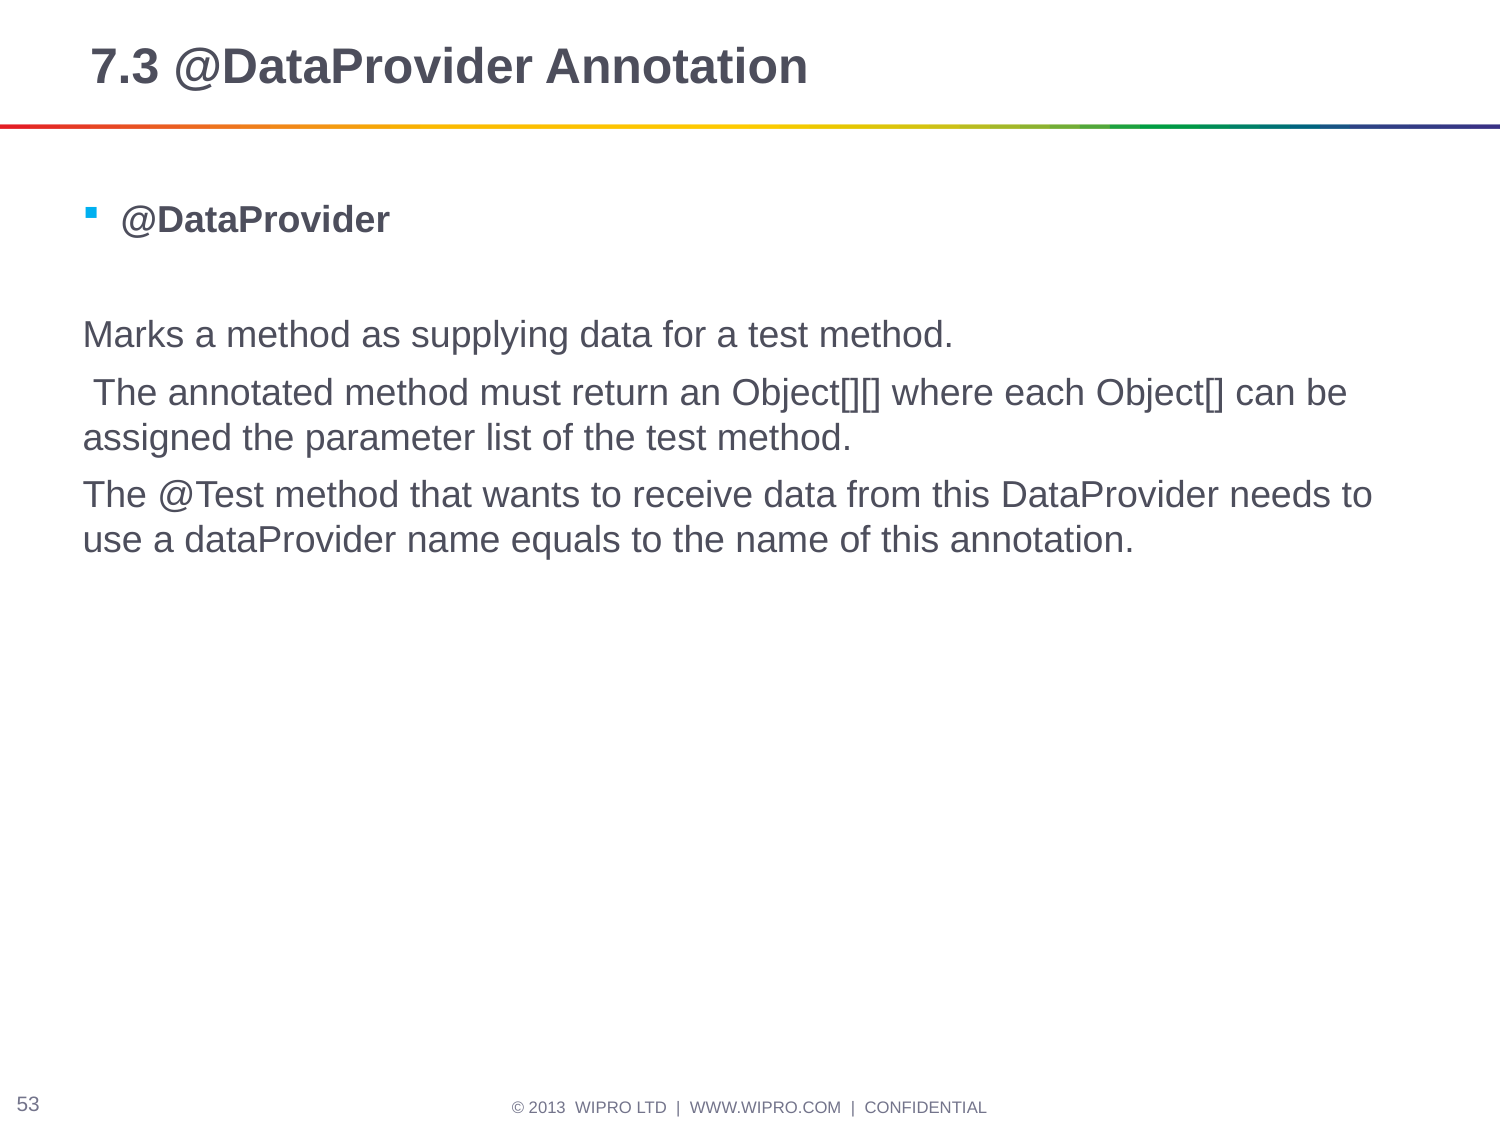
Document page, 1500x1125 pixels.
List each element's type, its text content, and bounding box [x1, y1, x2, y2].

list @DataProvider Marks a method as supplying data for a test method. The annotated method must return an Object[][] where each Object[] can be assigned the parameter list of the test method. The @Test method that wants to receive data from this DataProvider needs to use a dataProvider name equals to the name of this annotation. [75, 187, 1425, 1033]
title 7.3 @DataProvider Annotation [74, 25, 1426, 102]
